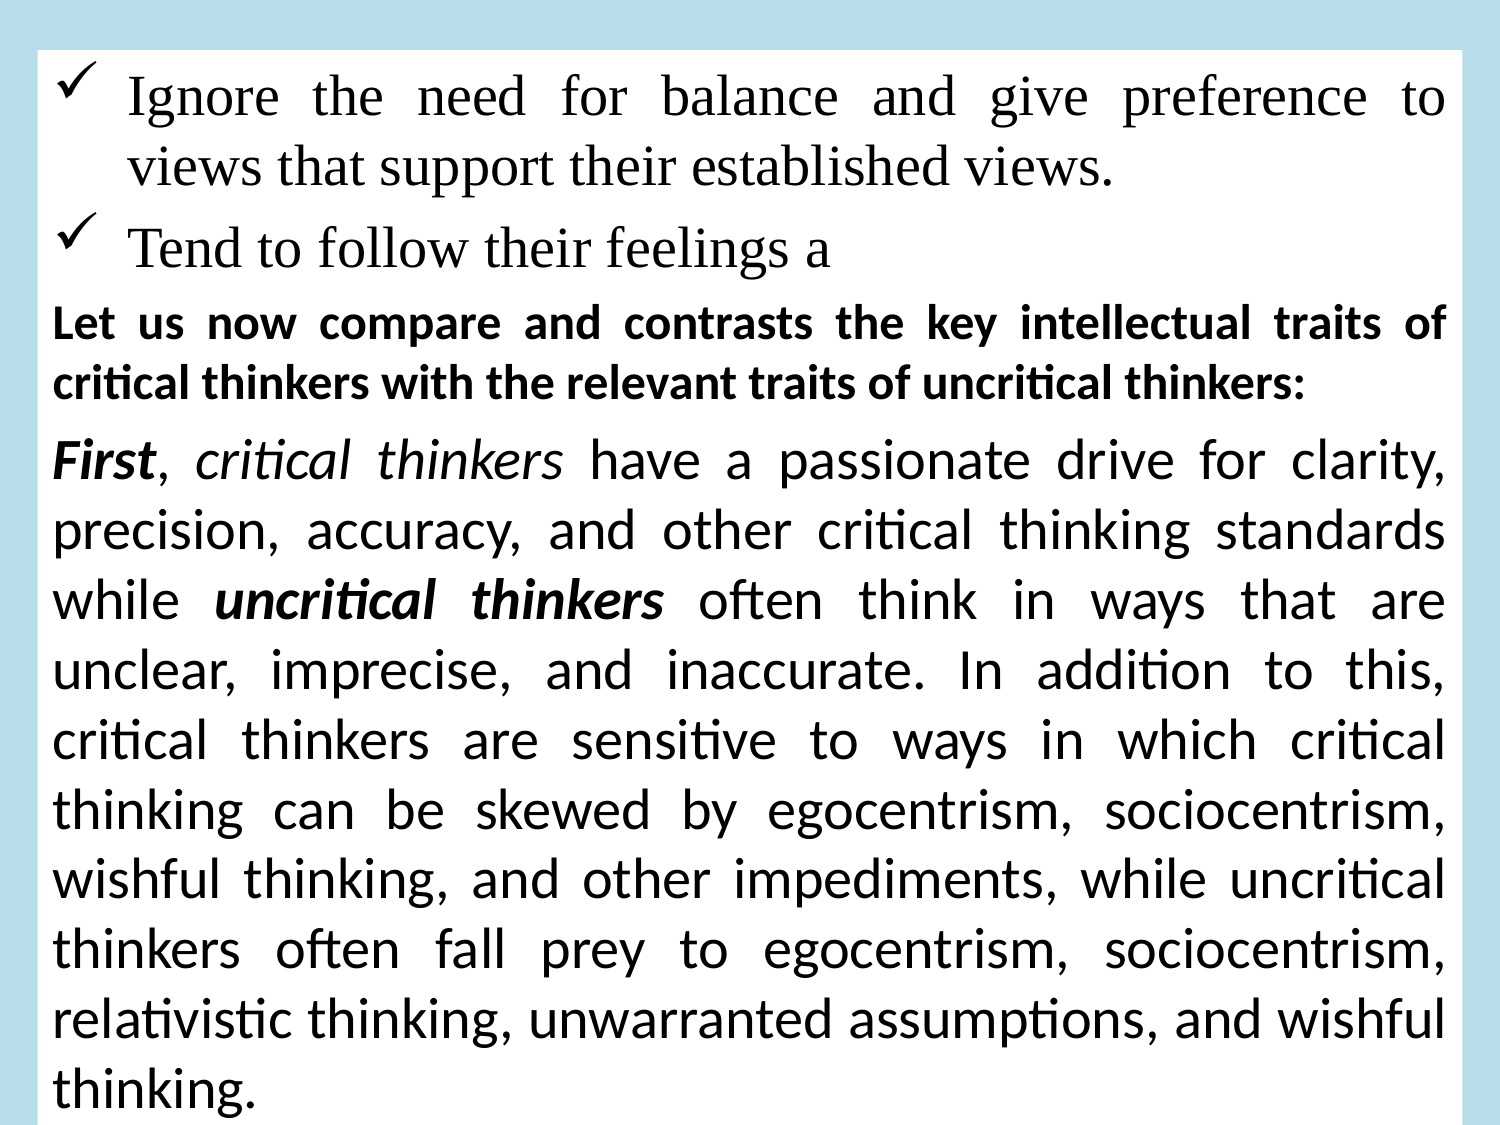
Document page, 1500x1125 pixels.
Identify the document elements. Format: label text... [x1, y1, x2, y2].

subtitle Ignore the need for balance and give preference to views that support their established views. Tend to follow their feelings a Let us now compare and contrasts the key intellectual traits of critical thinkers with the relevant traits of uncritical thinkers: First, critical thinkers have a passionate drive for clarity, precision, accuracy, and other critical thinking standards while uncritical thinkers often think in ways that are unclear, imprecise, and inaccurate. In addition to this, critical thinkers are sensitive to ways in which critical thinking can be skewed by egocentrism, sociocentrism, wishful thinking, and other impediments, while uncritical thinkers often fall prey to egocentrism, sociocentrism, relativistic thinking, unwarranted assumptions, and wishful thinking. [37, 50, 1463, 1125]
